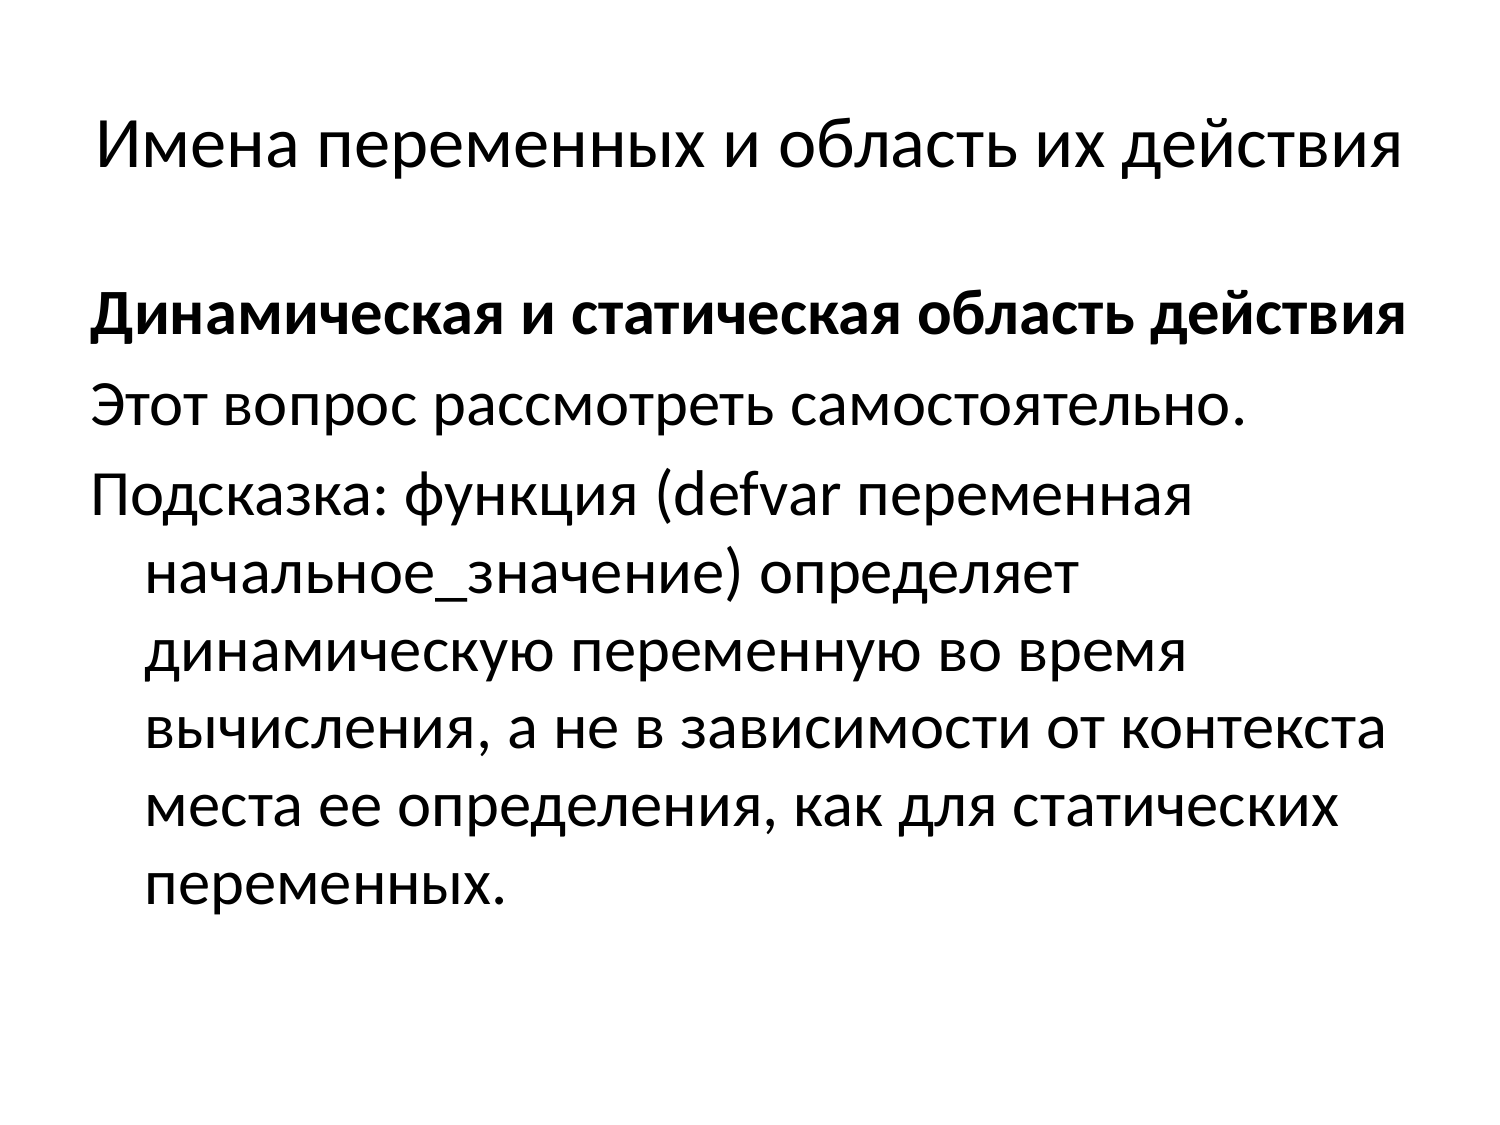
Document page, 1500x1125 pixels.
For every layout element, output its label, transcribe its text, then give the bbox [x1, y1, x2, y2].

list Динамическая и статическая область действия Этот вопрос рассмотреть самостоятельно. Подсказка: функция (defvar переменная начальное_значение) определяет динамическую переменную во время вычисления, а не в зависимости от контекста места ее определения, как для статических переменных. [75, 262, 1425, 1005]
title Имена переменных и область их действия [75, 45, 1425, 233]
